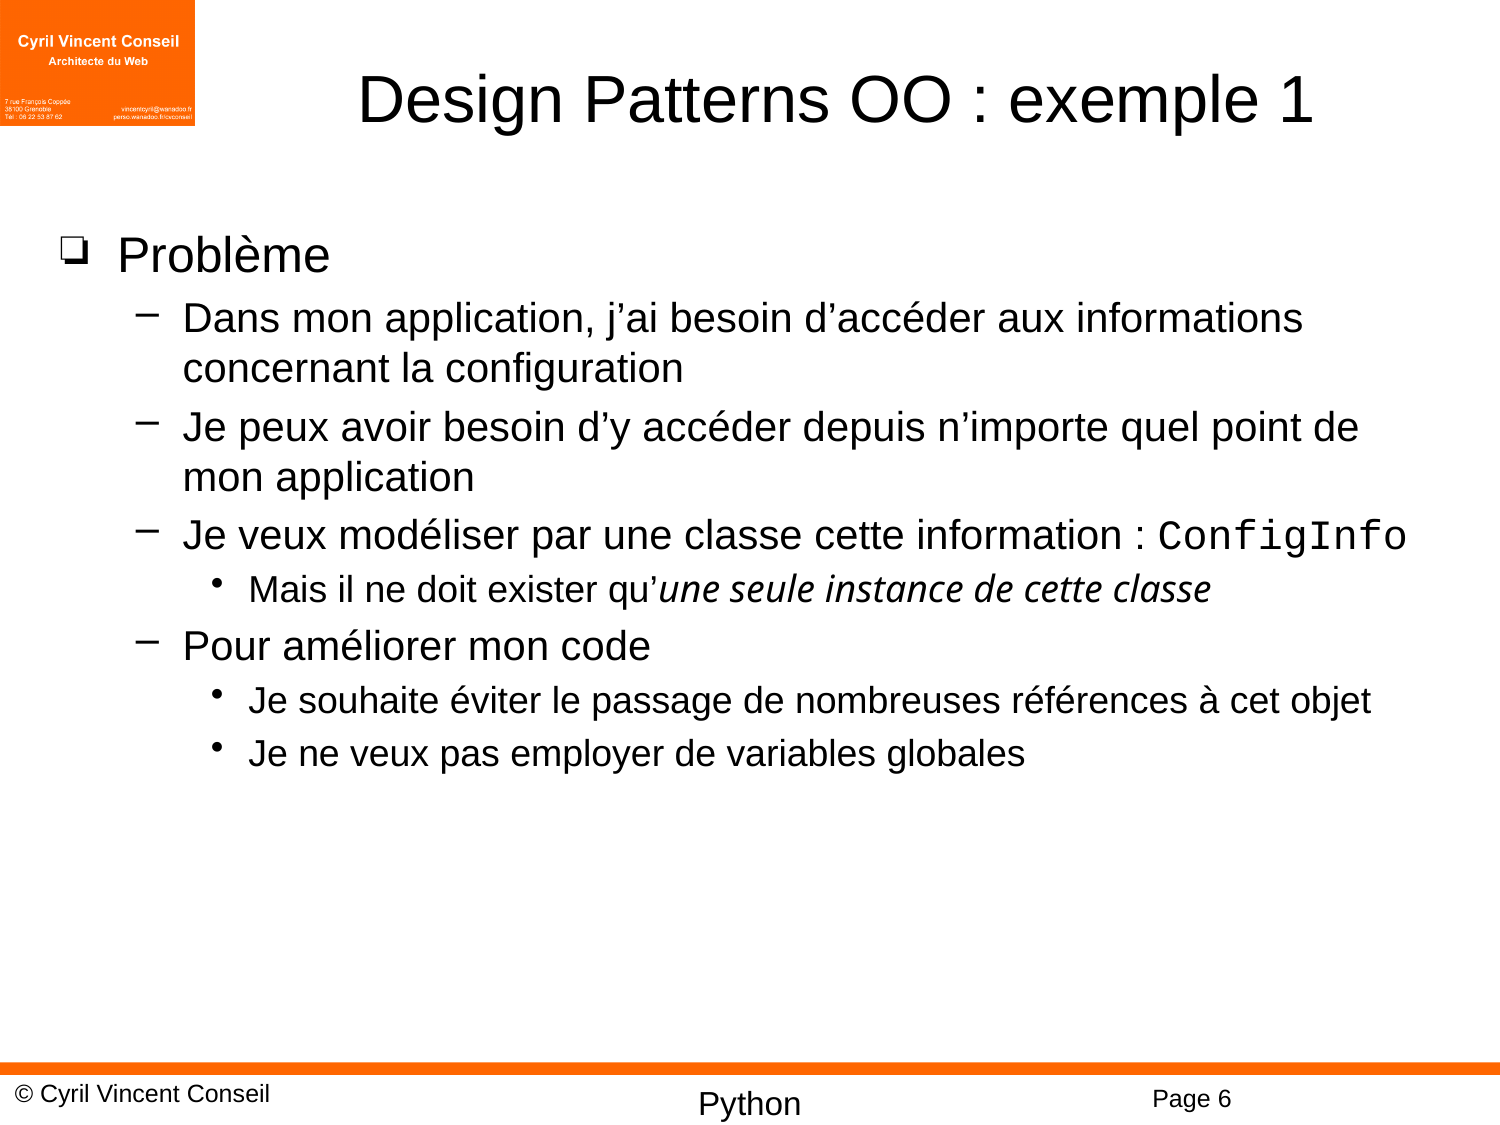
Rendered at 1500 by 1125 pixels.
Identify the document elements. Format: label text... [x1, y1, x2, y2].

list Problème Dans mon application, j’ai besoin d’accéder aux informations concernant la configuration Je peux avoir besoin d’y accéder depuis n’importe quel point de mon application Je veux modéliser par une classe cette information : ConfigInfo Mais il ne doit exister qu’une seule instance de cette classe Pour améliorer mon code Je souhaite éviter le passage de nombreuses références à cet objet Je ne veux pas employer de variables globales [45, 215, 1457, 785]
title Design Patterns OO : exemple 1 [194, 2, 1480, 190]
picture [0, 0, 195, 126]
